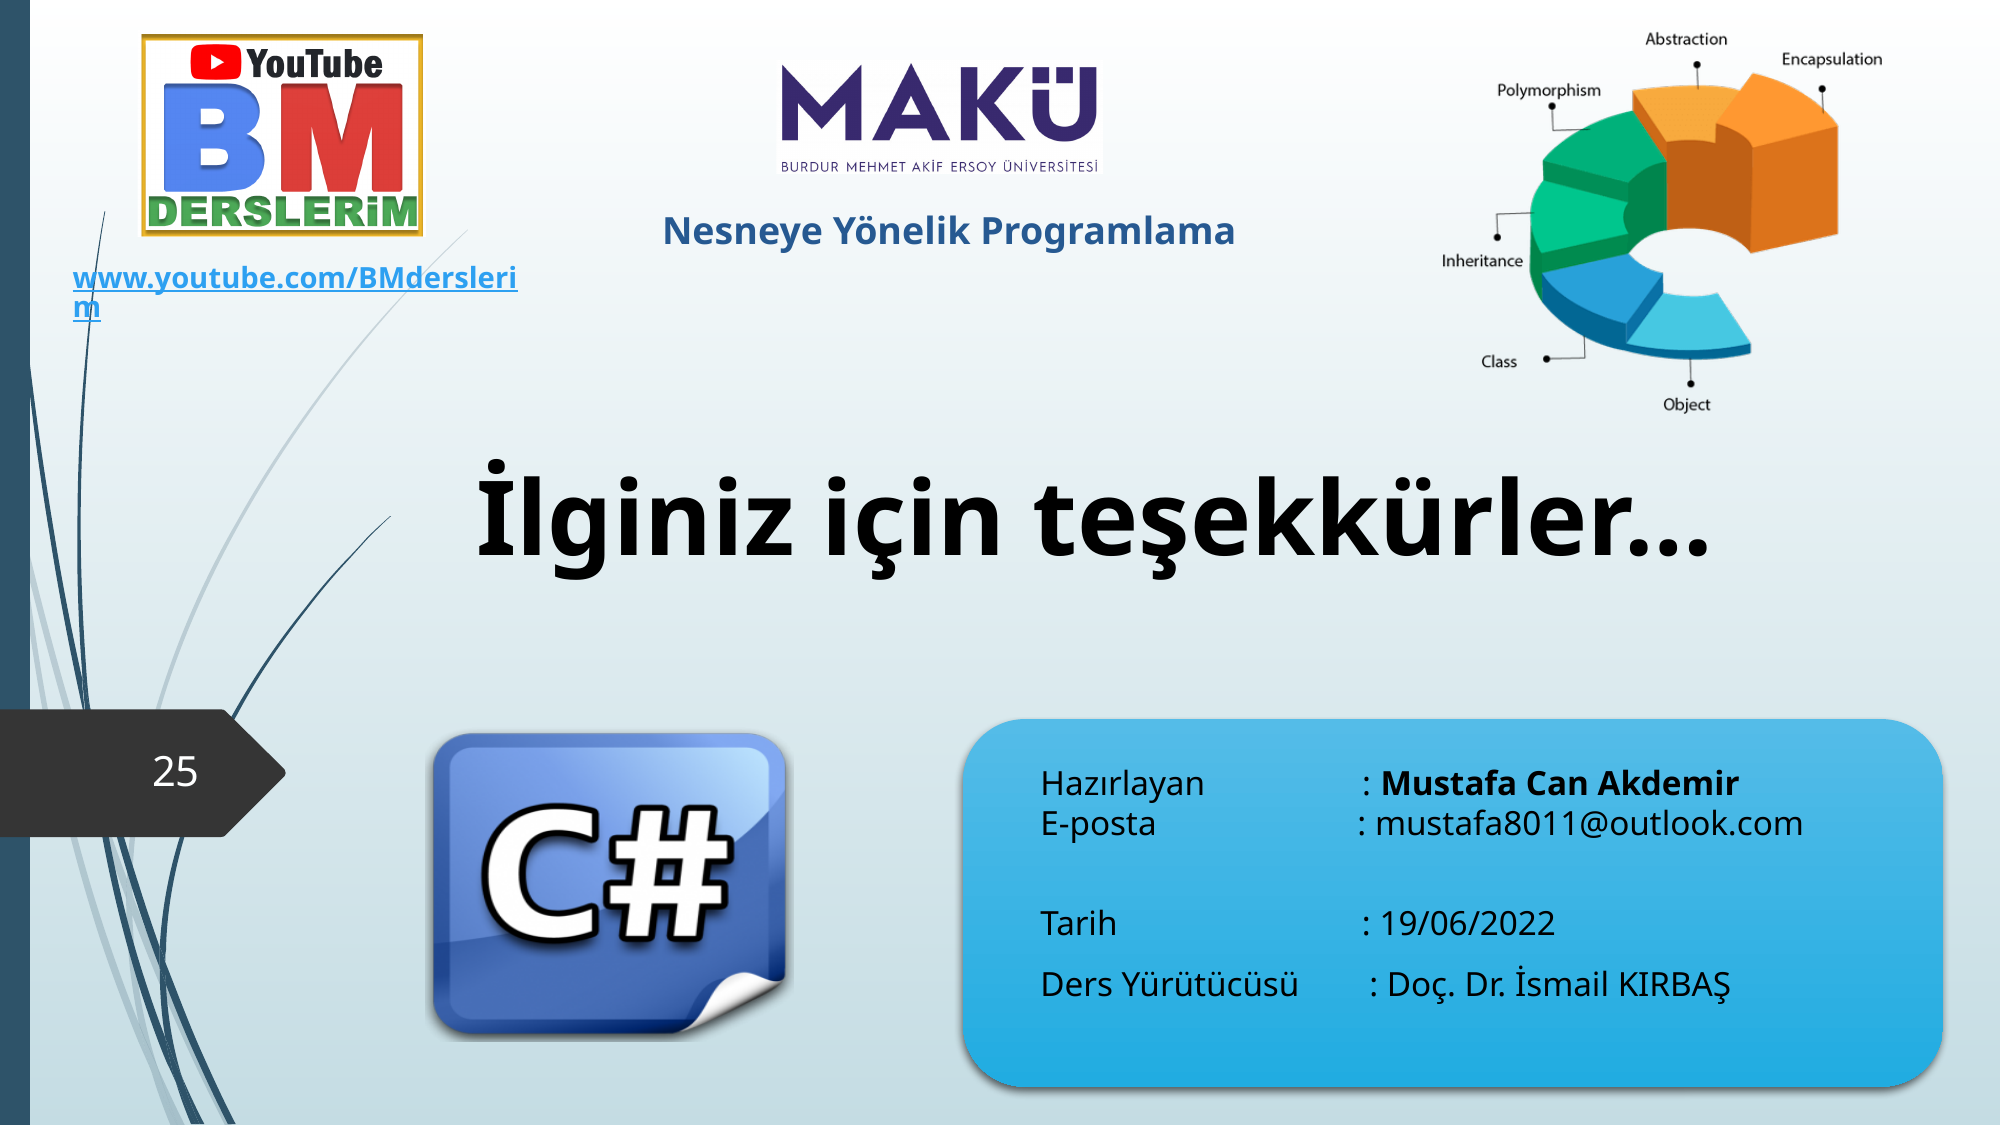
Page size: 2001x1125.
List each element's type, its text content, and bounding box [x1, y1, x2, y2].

title İlginiz için teşekkürler… [460, 437, 1736, 584]
text_box Nesneye Yönelik Programlama [586, 199, 1313, 354]
slide_number 25 [87, 743, 216, 803]
picture [776, 60, 1104, 174]
picture [1401, 17, 1987, 415]
picture [425, 727, 794, 1042]
text_box [963, 719, 1944, 1087]
picture [137, 30, 427, 238]
text_box Hazırlayan : Mustafa Can Akdemir E-posta : mustafa8011@outlook.com Tarih : 19/06/2022 Ders Yürütücüsü : Doç. Dr. İsmail KIRBAŞ [1025, 754, 1928, 1086]
text_box www.youtube.com/BMderslerim [57, 251, 544, 307]
